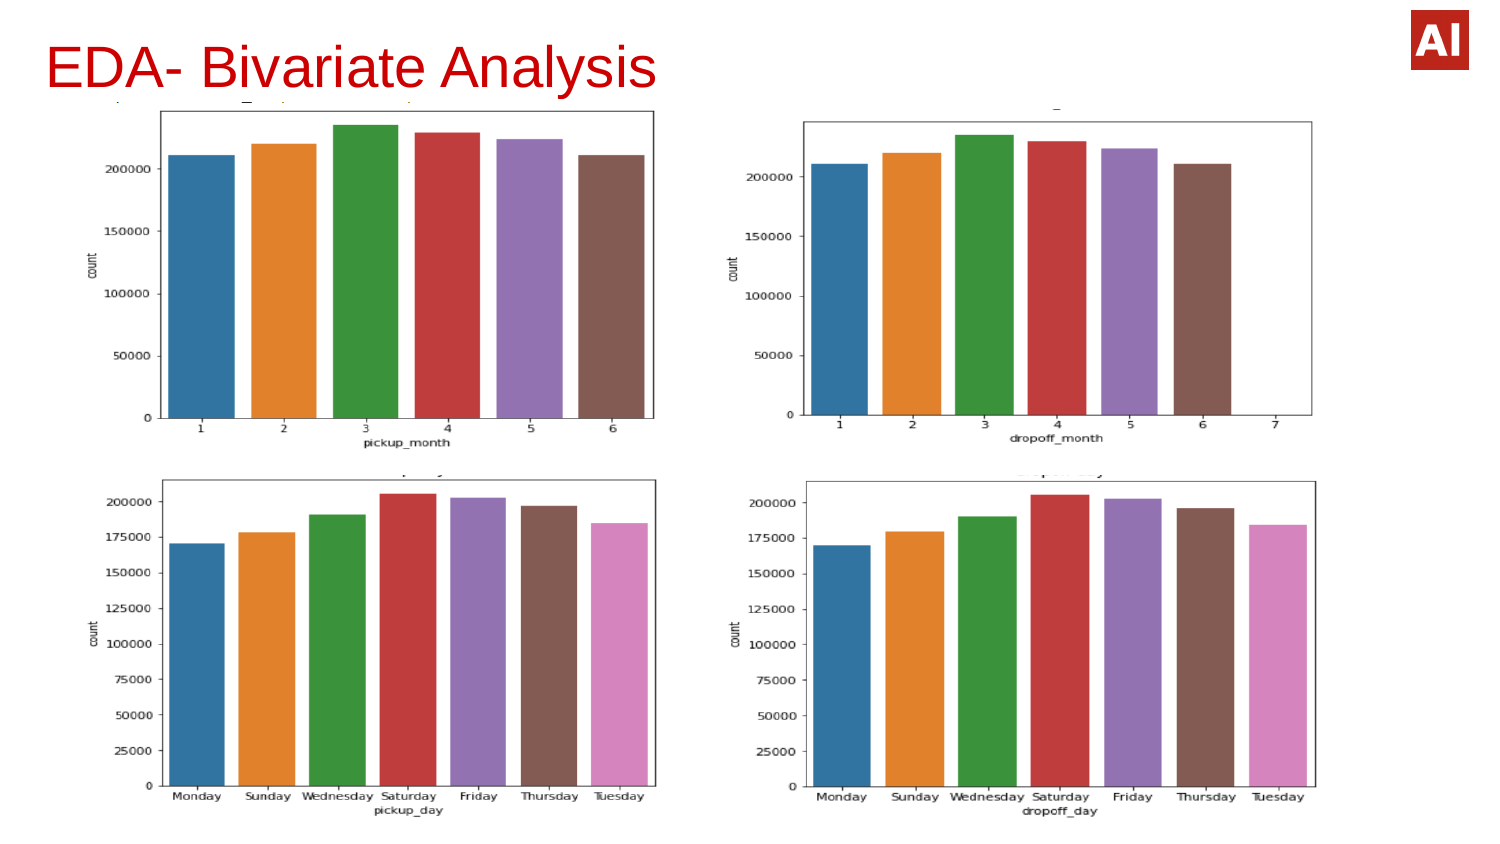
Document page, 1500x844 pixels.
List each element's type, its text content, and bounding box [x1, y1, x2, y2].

picture [723, 109, 1324, 446]
picture [78, 474, 678, 822]
title EDA- Bivariate Analysis [30, 13, 1418, 108]
picture [1411, 10, 1469, 70]
picture [723, 474, 1334, 822]
picture [78, 102, 666, 453]
